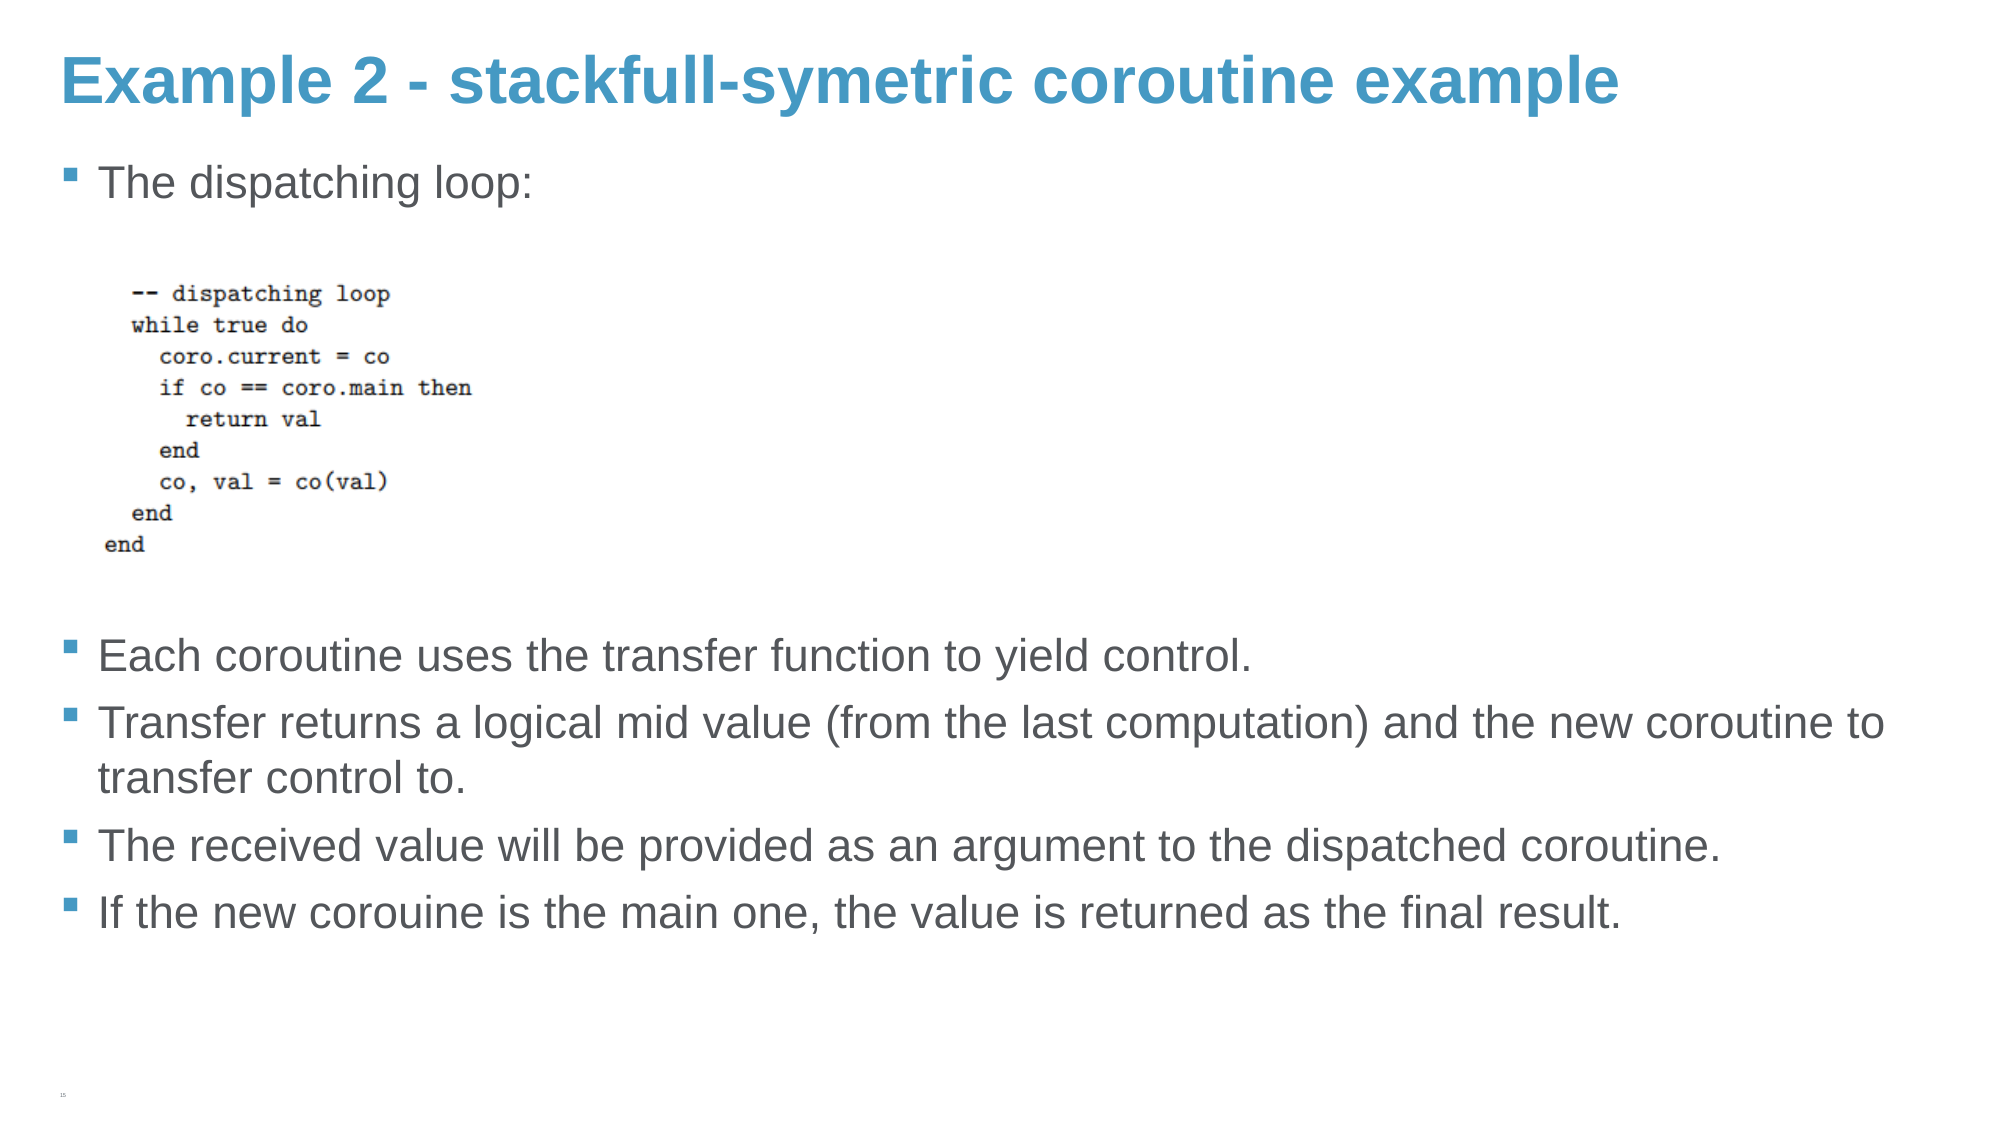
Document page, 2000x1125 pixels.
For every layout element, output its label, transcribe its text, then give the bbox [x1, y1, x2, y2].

slide_number 15 [45, 1084, 139, 1106]
picture [44, 251, 517, 563]
title Example 2 - stackfull-symetric coroutine example [45, 29, 1925, 126]
list The dispatching loop: Each coroutine uses the transfer function to yield control. Transfer returns a logical mid value (from the last computation) and the new coroutine to transfer control to. The received value will be provided as an argument to the dispatched coroutine. If the new corouine is the main one, the value is returned as the final result. [45, 145, 1925, 1005]
